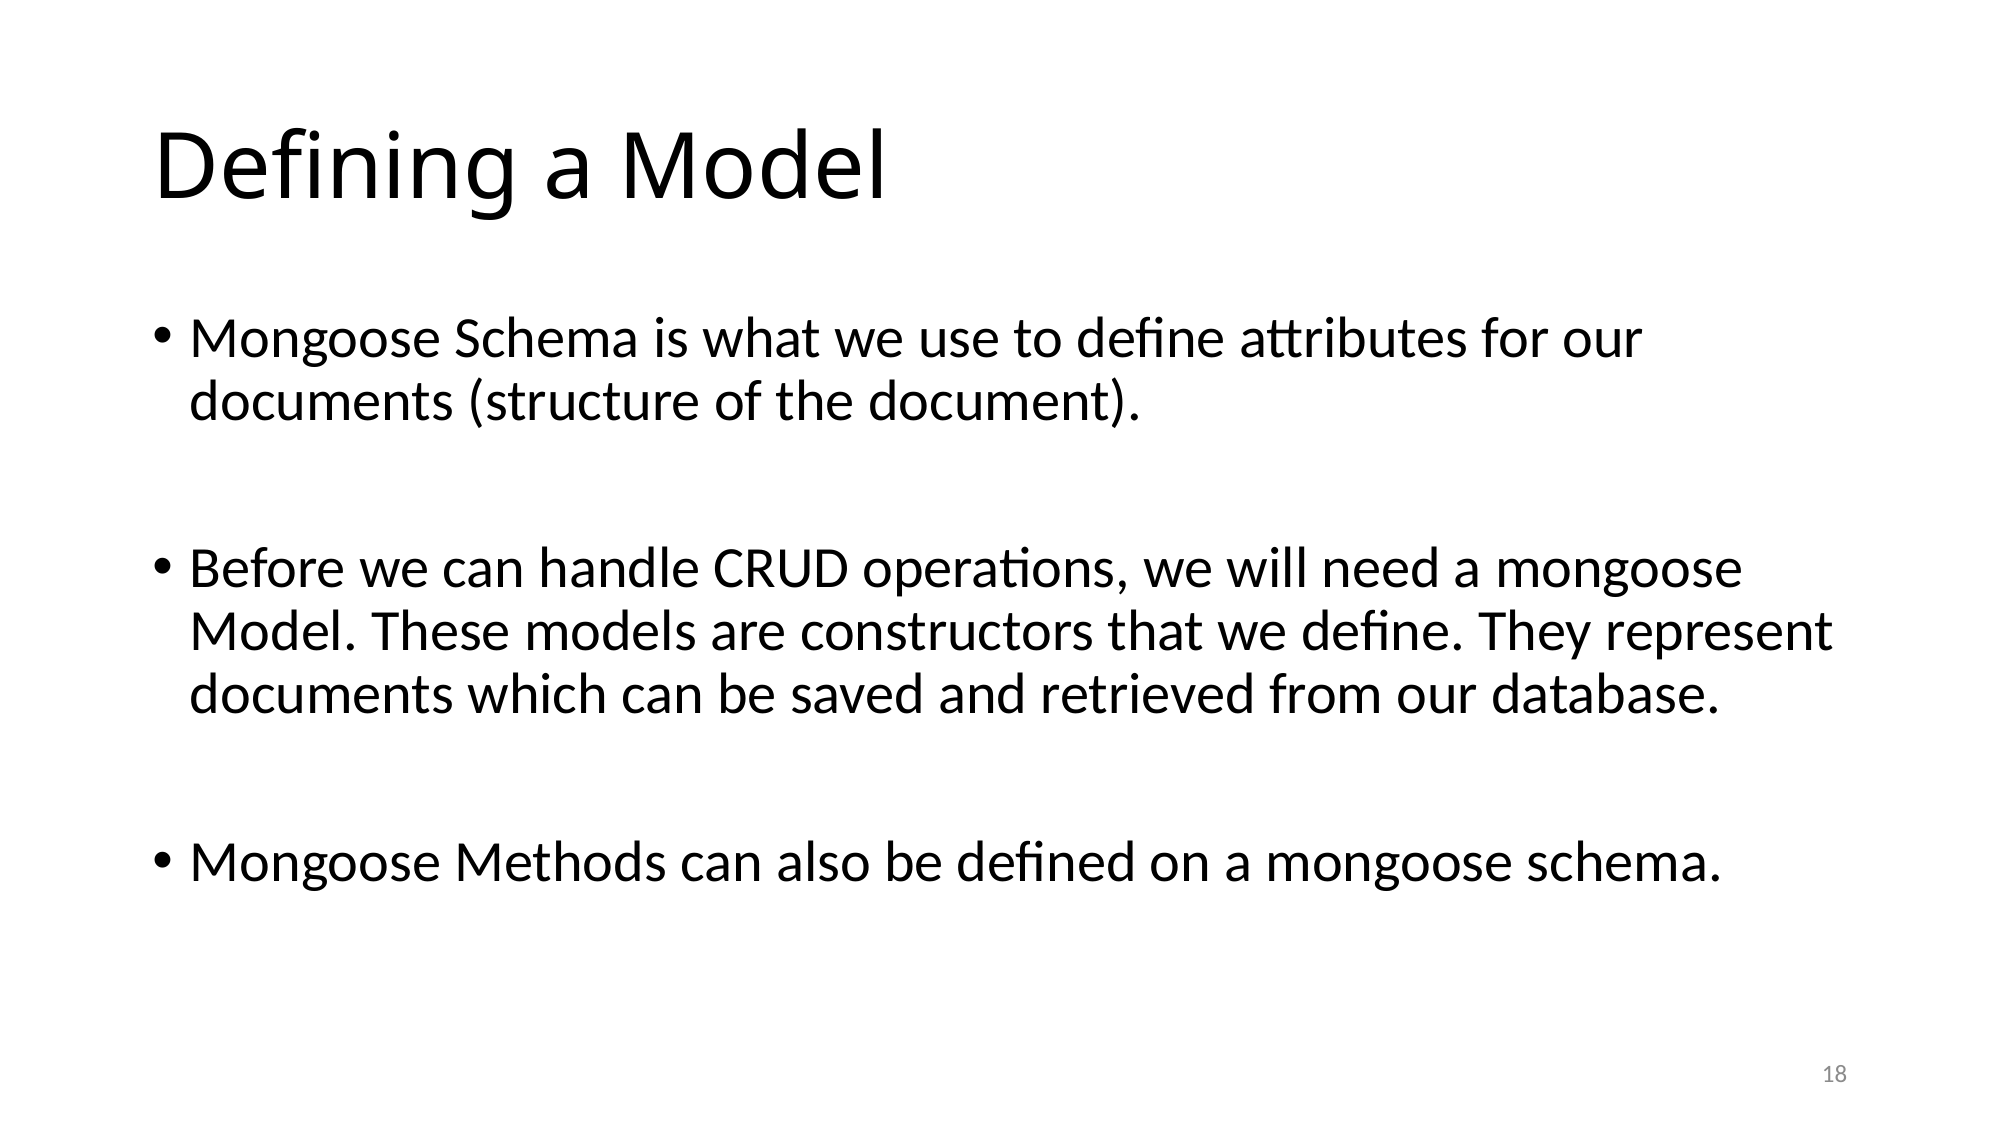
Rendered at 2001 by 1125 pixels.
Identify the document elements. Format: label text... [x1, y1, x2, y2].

slide_number 18 [1412, 1042, 1863, 1103]
list Mongoose Schema is what we use to define attributes for our documents (structure of the document). Before we can handle CRUD operations, we will need a mongoose Model. These models are constructors that we define. They represent documents which can be saved and retrieved from our database. Mongoose Methods can also be defined on a mongoose schema. [137, 299, 1863, 1014]
title Defining a Model [137, 59, 1863, 278]
